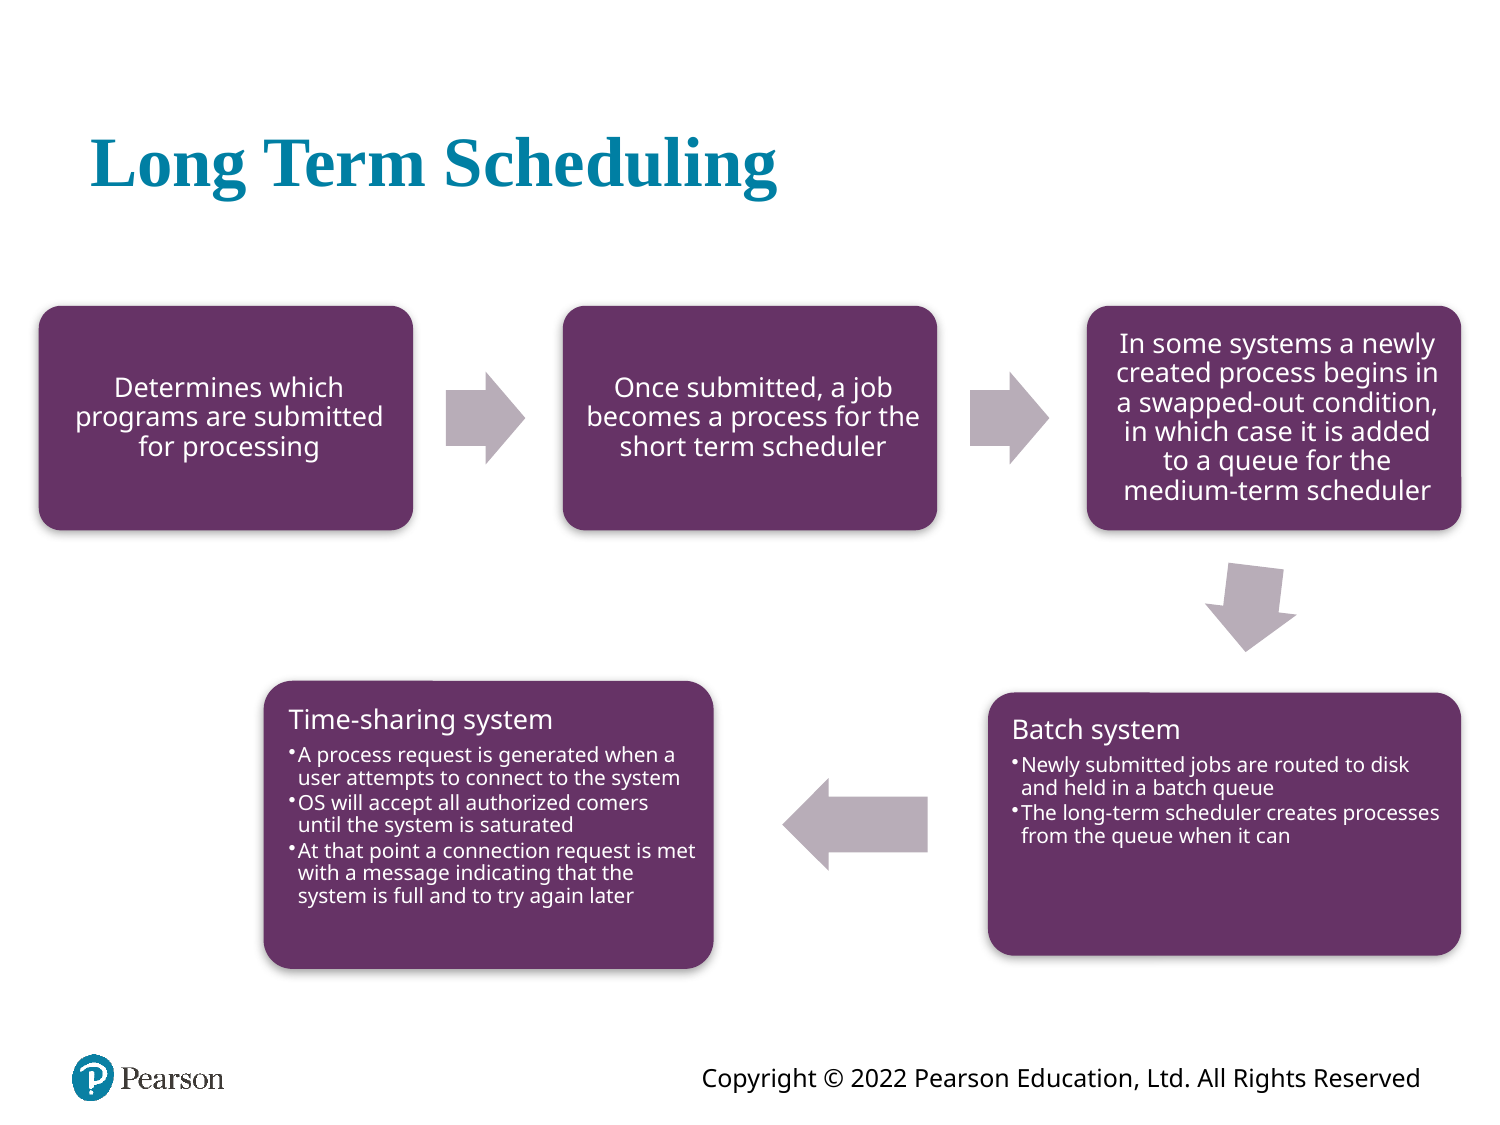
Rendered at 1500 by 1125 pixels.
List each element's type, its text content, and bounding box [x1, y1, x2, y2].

title Long Term Scheduling [75, 35, 1425, 147]
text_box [37, 148, 1463, 1125]
